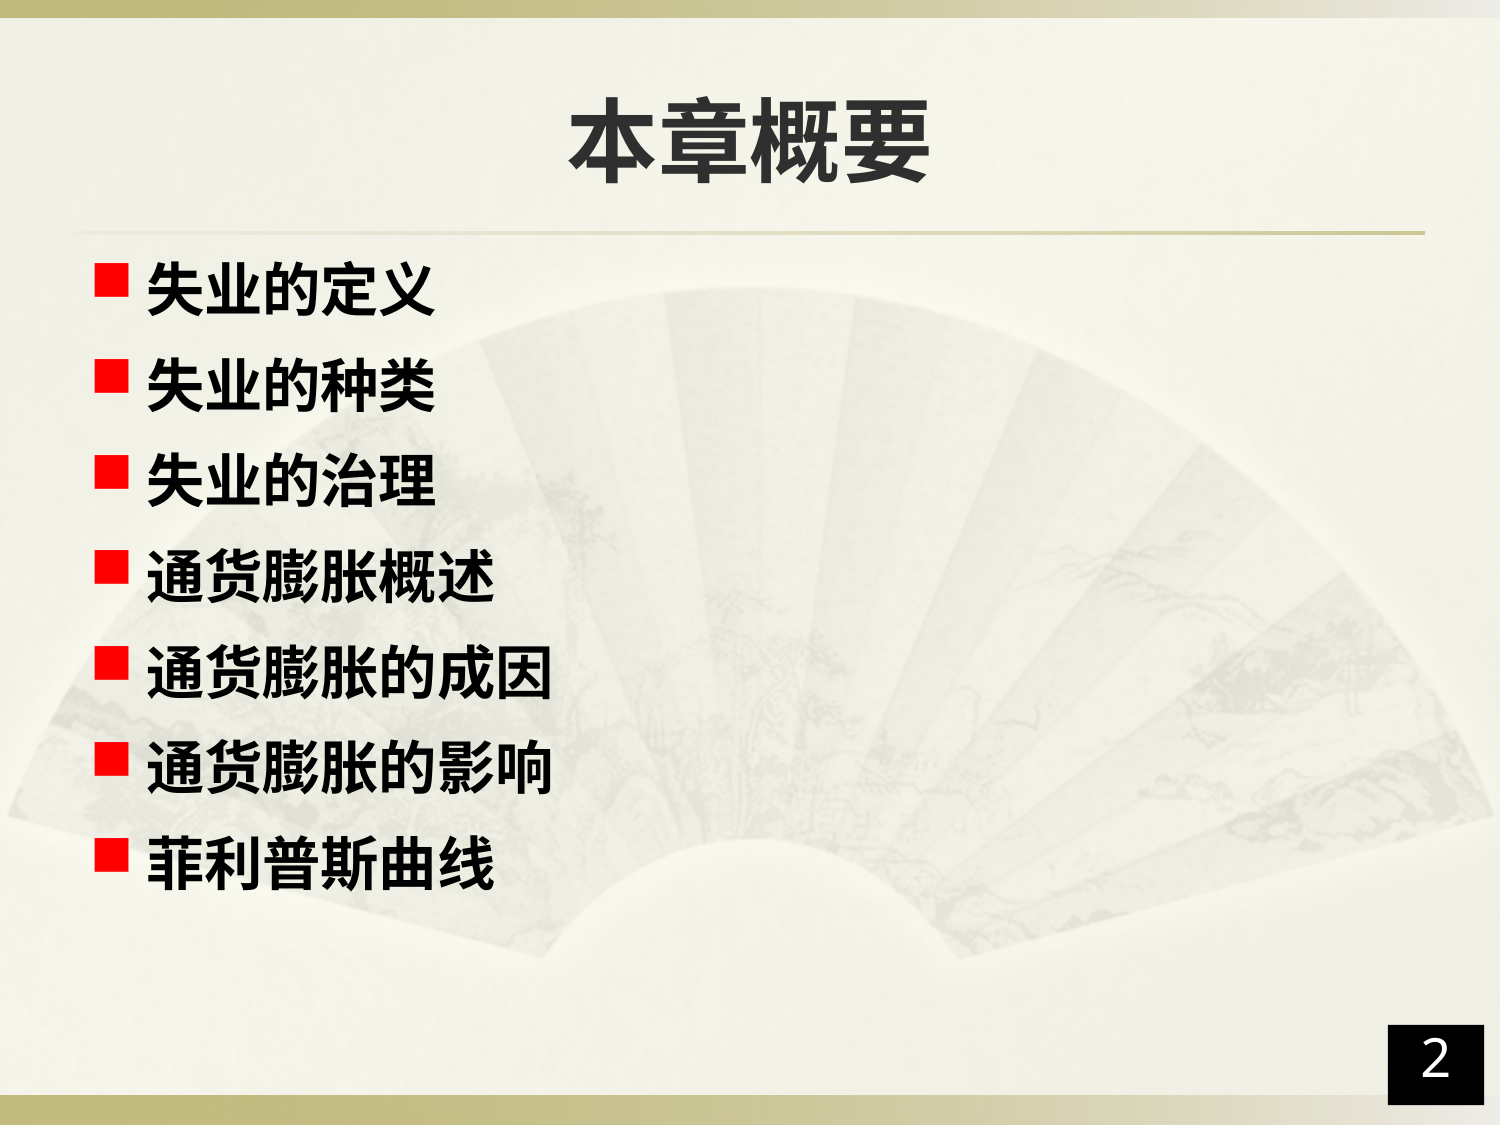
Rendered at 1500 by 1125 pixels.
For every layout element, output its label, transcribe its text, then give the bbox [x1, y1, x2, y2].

list 失业的定义 失业的种类 失业的治理 通货膨胀概述 通货膨胀的成因 通货膨胀的影响 菲利普斯曲线 [75, 231, 1425, 1001]
text_box 2 [1387, 1024, 1485, 1106]
title 本章概要 [75, 45, 1425, 231]
